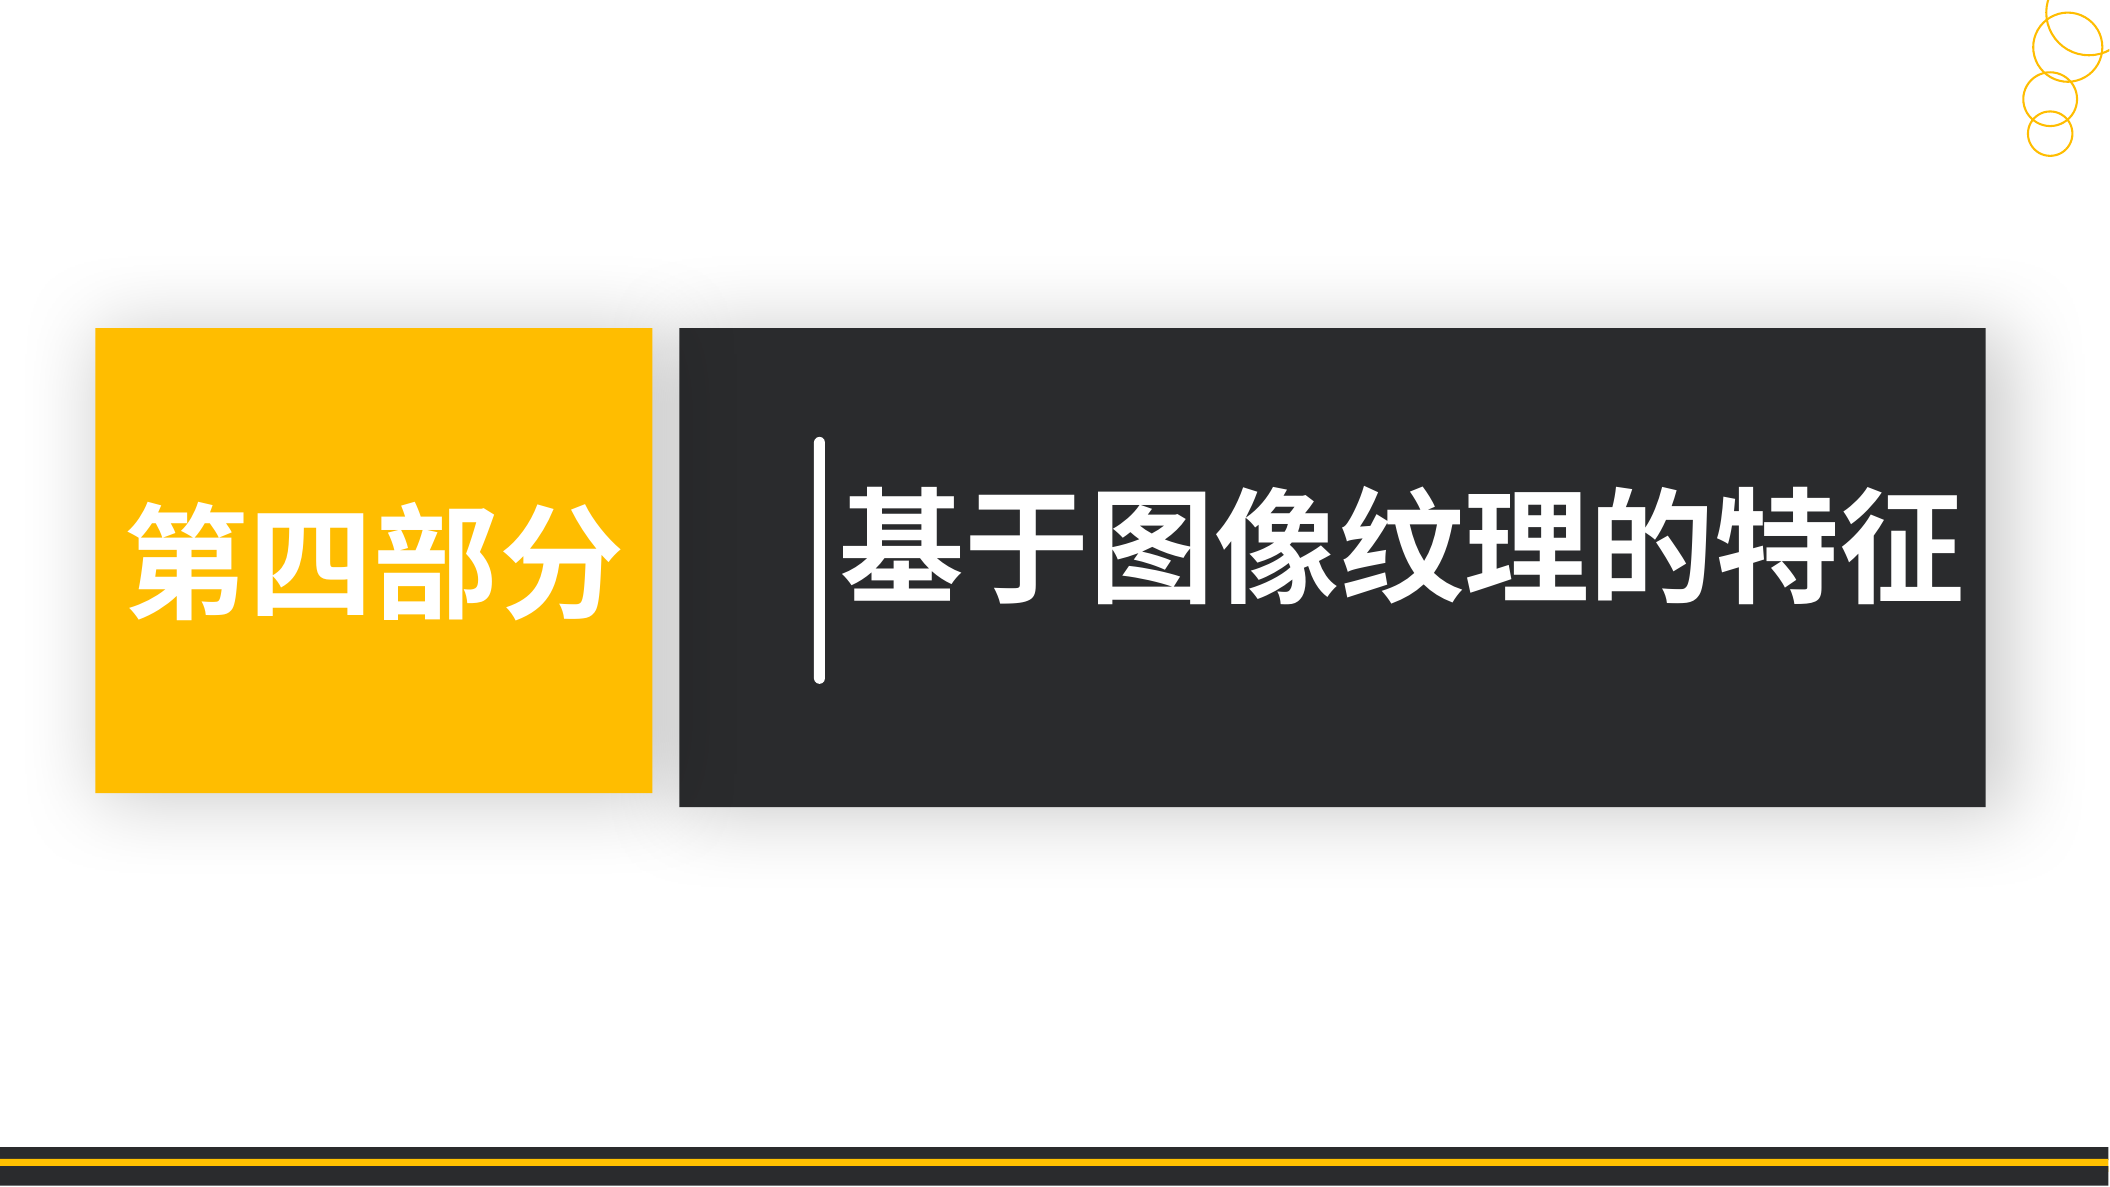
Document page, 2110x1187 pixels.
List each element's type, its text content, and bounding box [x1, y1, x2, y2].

text_box [685, 327, 1987, 808]
text_box [94, 327, 653, 794]
text_box [812, 435, 826, 685]
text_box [2023, 0, 2110, 156]
text_box 基于图像纹理的特征 [826, 460, 1996, 626]
text_box 第四部分 [109, 477, 639, 643]
